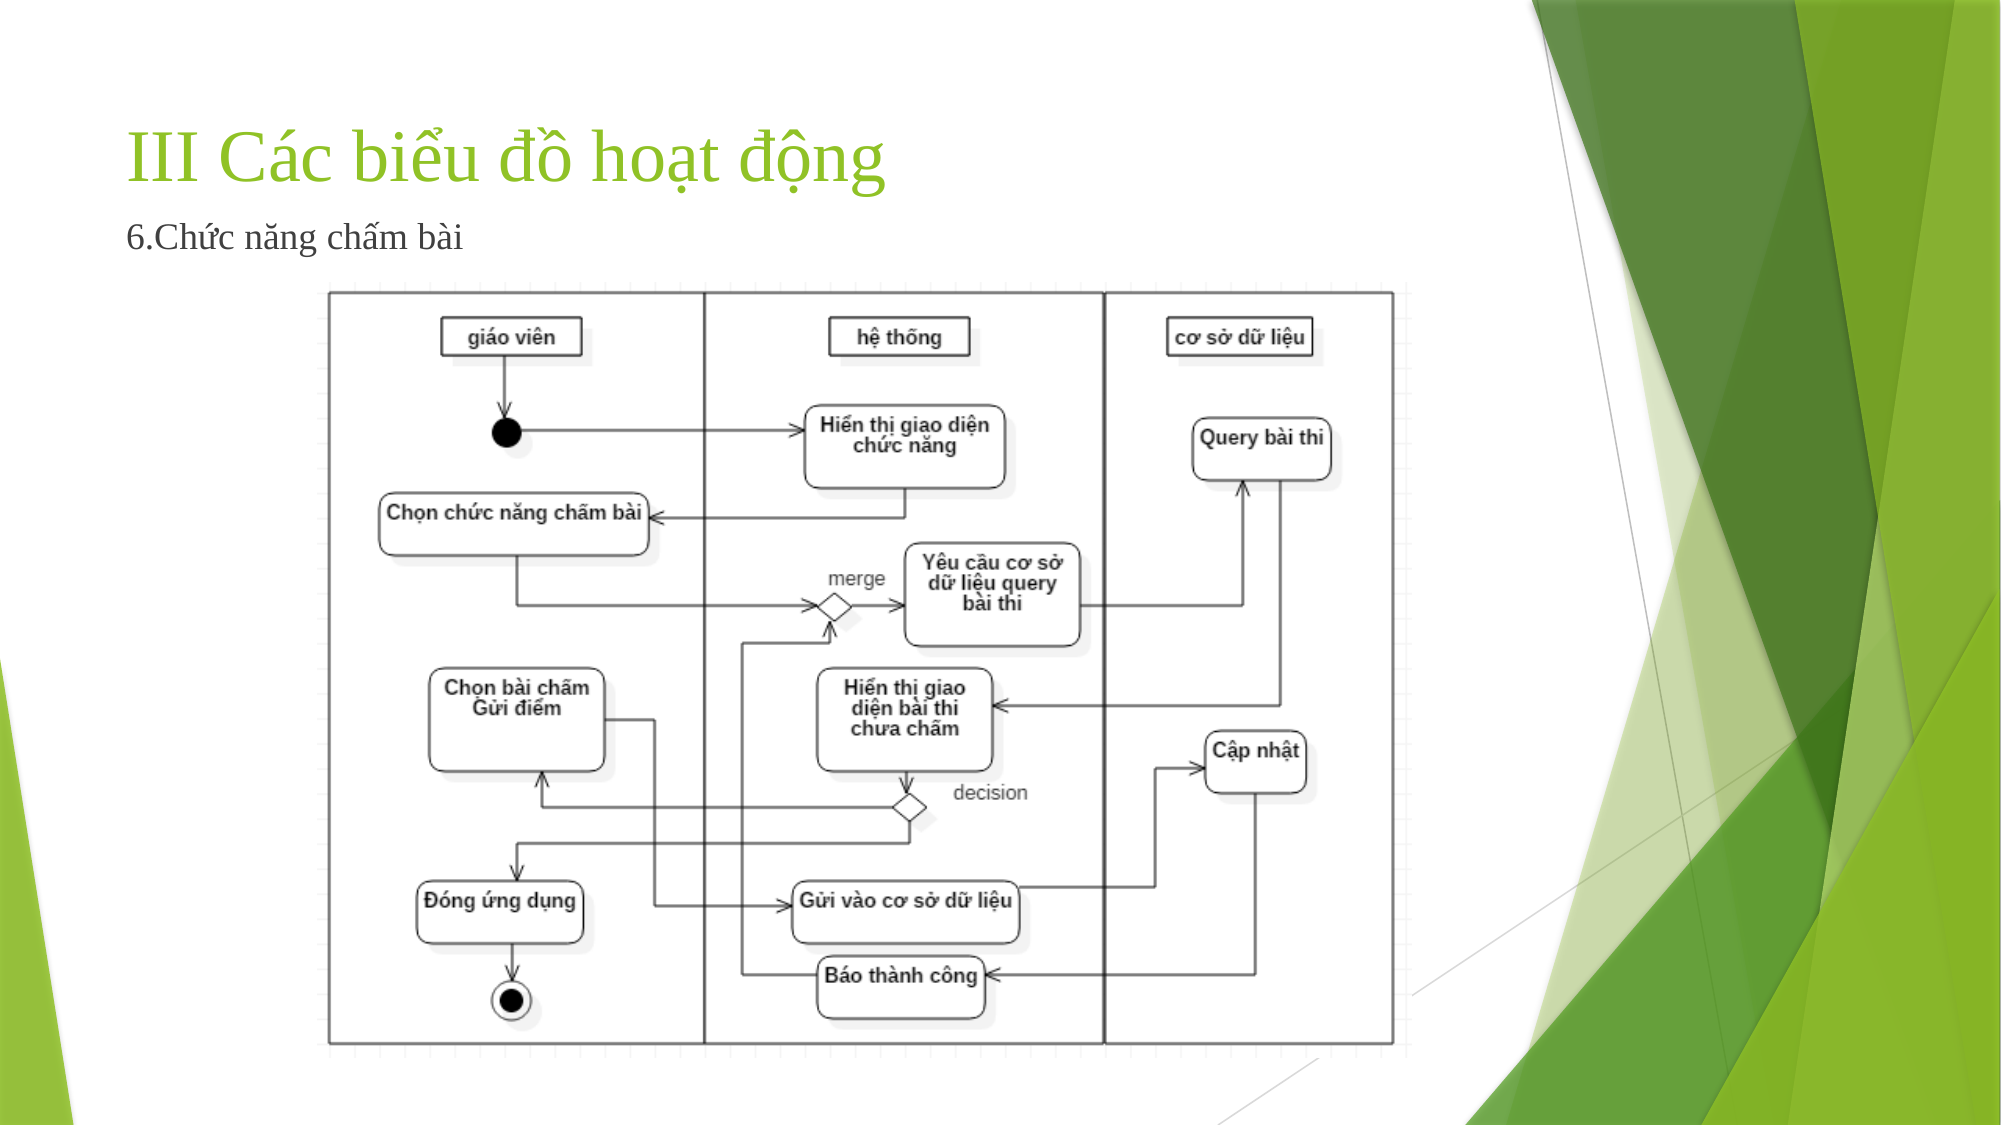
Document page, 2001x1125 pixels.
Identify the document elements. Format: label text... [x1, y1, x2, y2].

title III Các biểu đồ hoạt động [111, 99, 1522, 204]
list 6.Chức năng chấm bài [111, 204, 1522, 267]
picture [317, 282, 1413, 1059]
